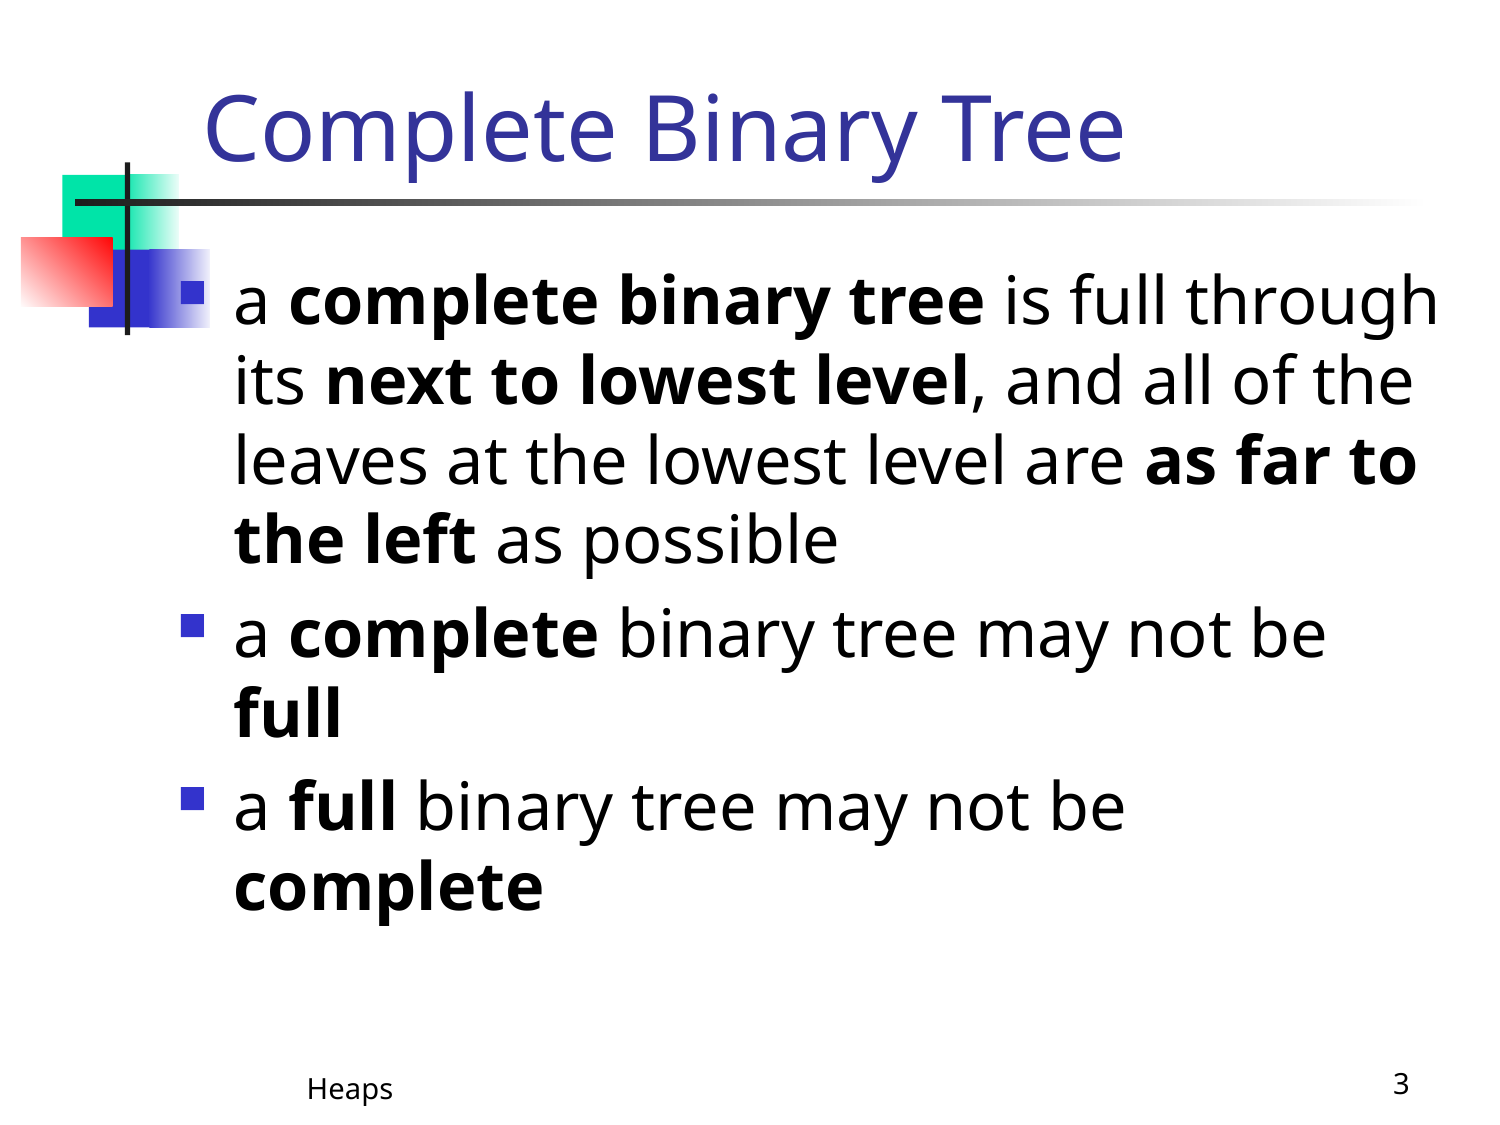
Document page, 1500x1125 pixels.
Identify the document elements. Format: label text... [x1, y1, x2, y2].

footer Heaps [112, 1037, 588, 1113]
title Complete Binary Tree [187, 0, 1467, 188]
list a complete binary tree is full through its next to lowest level, and all of the leaves at the lowest level are as far to the left as possible a complete binary tree may not be full a full binary tree may not be complete [162, 249, 1463, 963]
slide_number 3 [1112, 1037, 1426, 1113]
